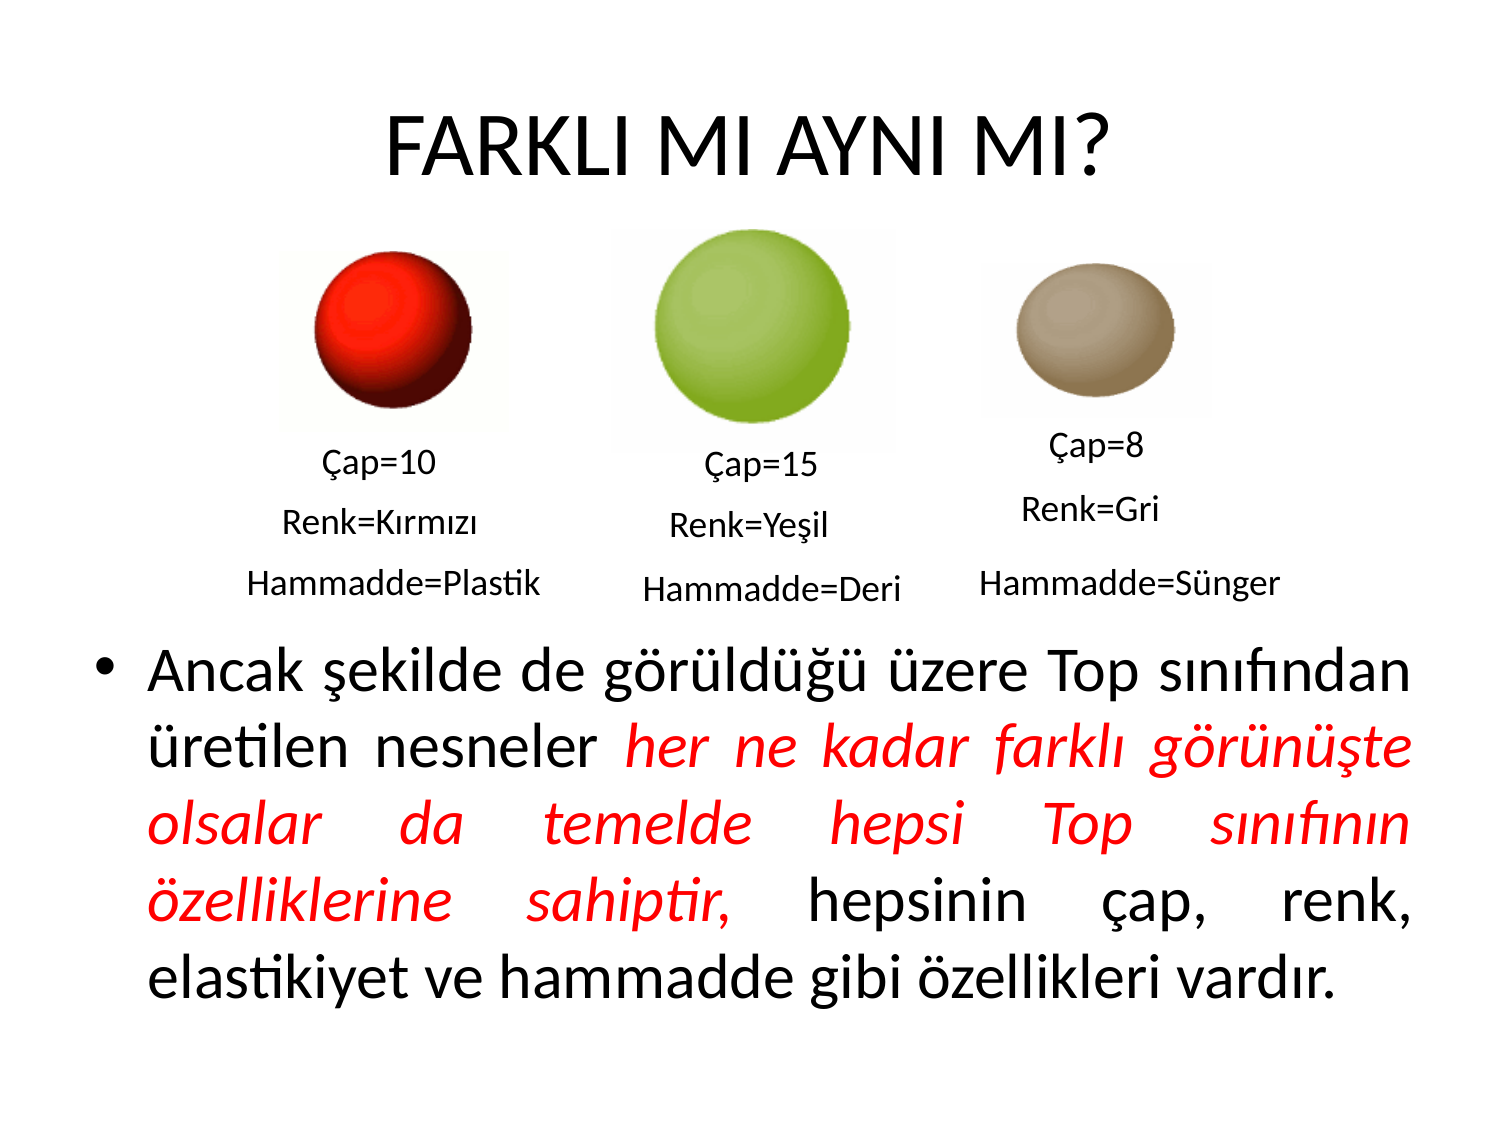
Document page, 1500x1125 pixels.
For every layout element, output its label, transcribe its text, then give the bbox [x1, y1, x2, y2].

text_box Hammadde=Deri [627, 556, 917, 617]
picture [611, 228, 896, 453]
title FARKLI MI AYNI MI? [75, 45, 1425, 233]
text_box Çap=10 [307, 442, 452, 490]
text_box Renk=Gri [1006, 476, 1176, 536]
text_box Renk=Kırmızı [267, 490, 493, 550]
text_box Çap=15 [689, 462, 834, 492]
picture [278, 251, 510, 433]
picture [981, 263, 1212, 418]
list Ancak şekilde de görüldüğü üzere Top sınıfından üretilen nesneler her ne kadar farklı görünüşte olsalar da temelde hepsi Top sınıfının özelliklerine sahiptir, hepsinin çap, renk, elastikiyet ve hammadde gibi özellikleri vardır. [78, 619, 1429, 1086]
text_box Renk=Yeşil [654, 492, 845, 553]
text_box Hammadde=Plastik [231, 550, 556, 611]
text_box Çap=8 [1034, 427, 1160, 473]
text_box Hammadde=Sünger [964, 550, 1297, 611]
